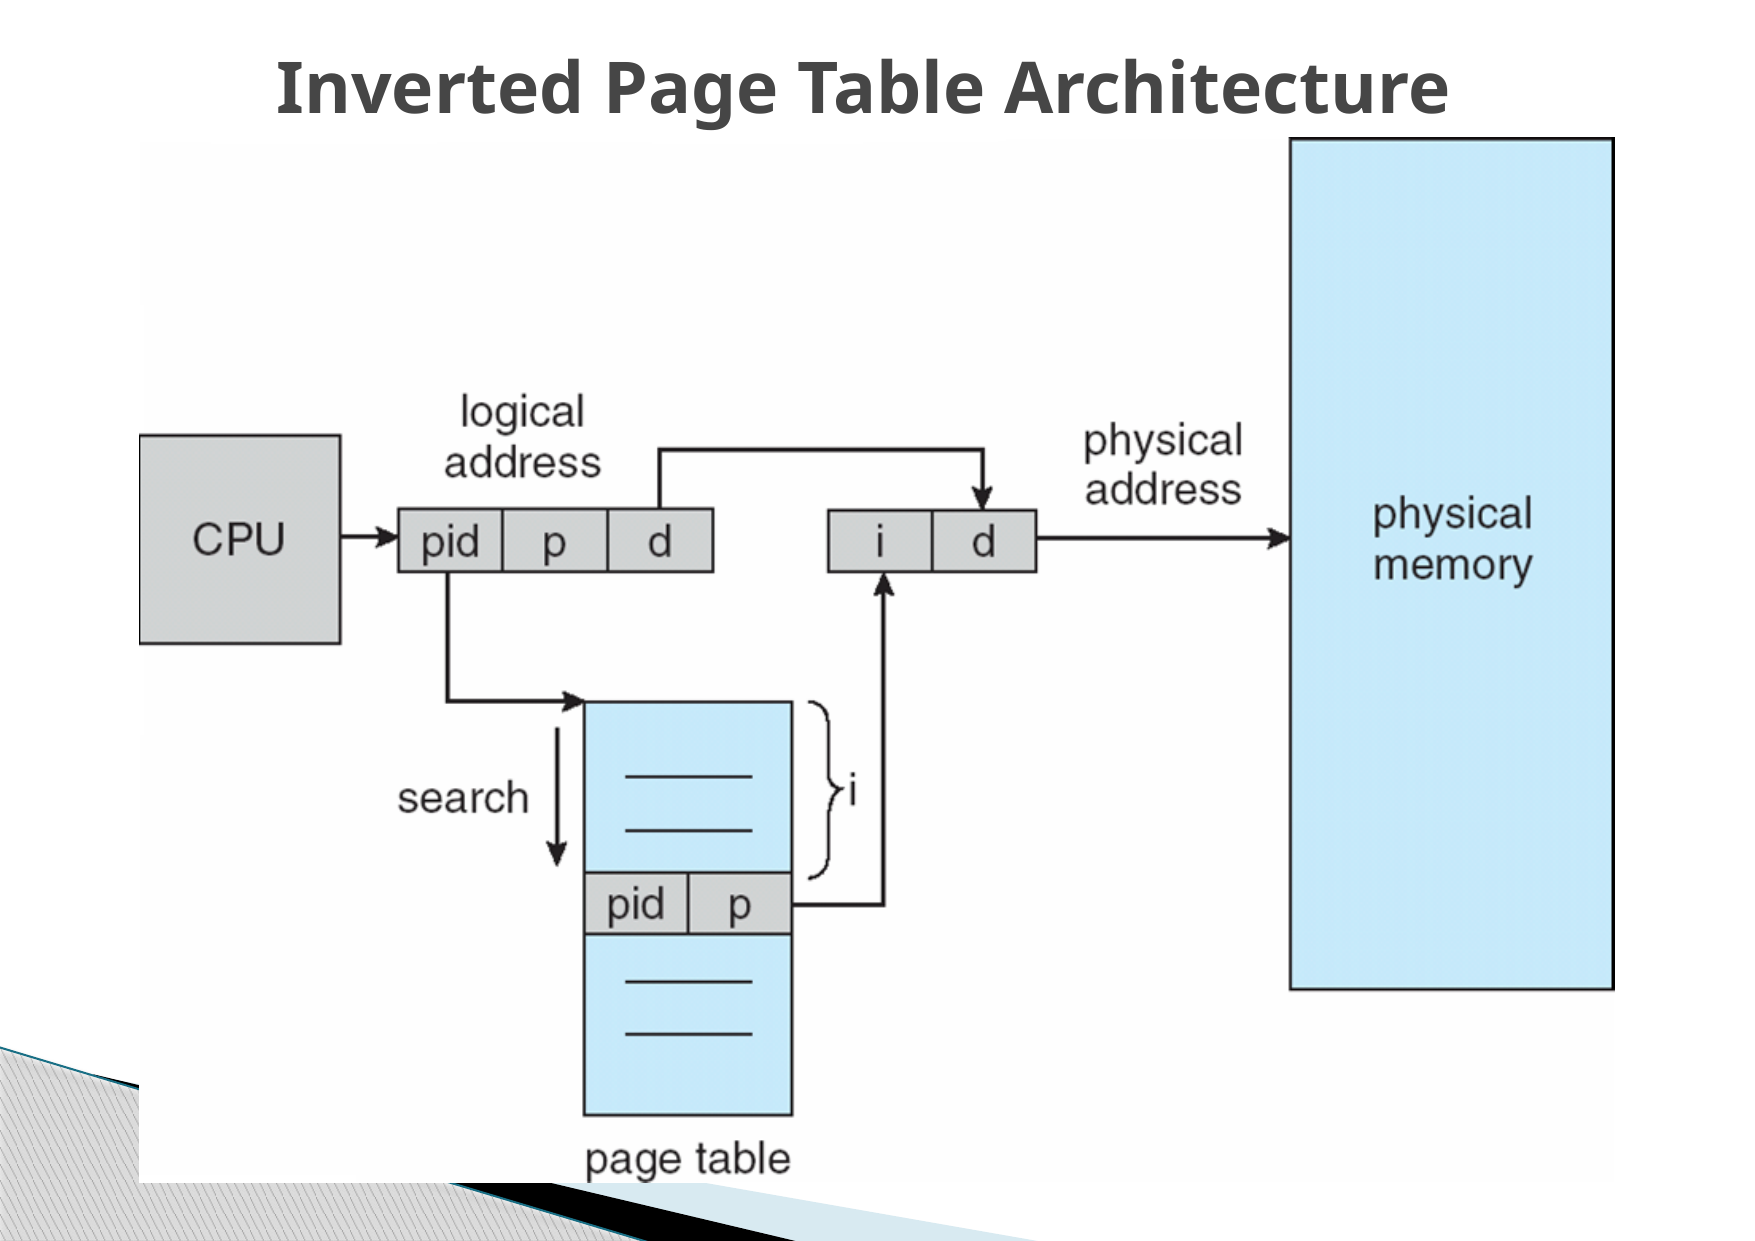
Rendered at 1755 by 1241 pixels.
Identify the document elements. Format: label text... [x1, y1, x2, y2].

picture [139, 136, 1615, 1184]
title Inverted Page Table Architecture [259, 33, 1755, 138]
